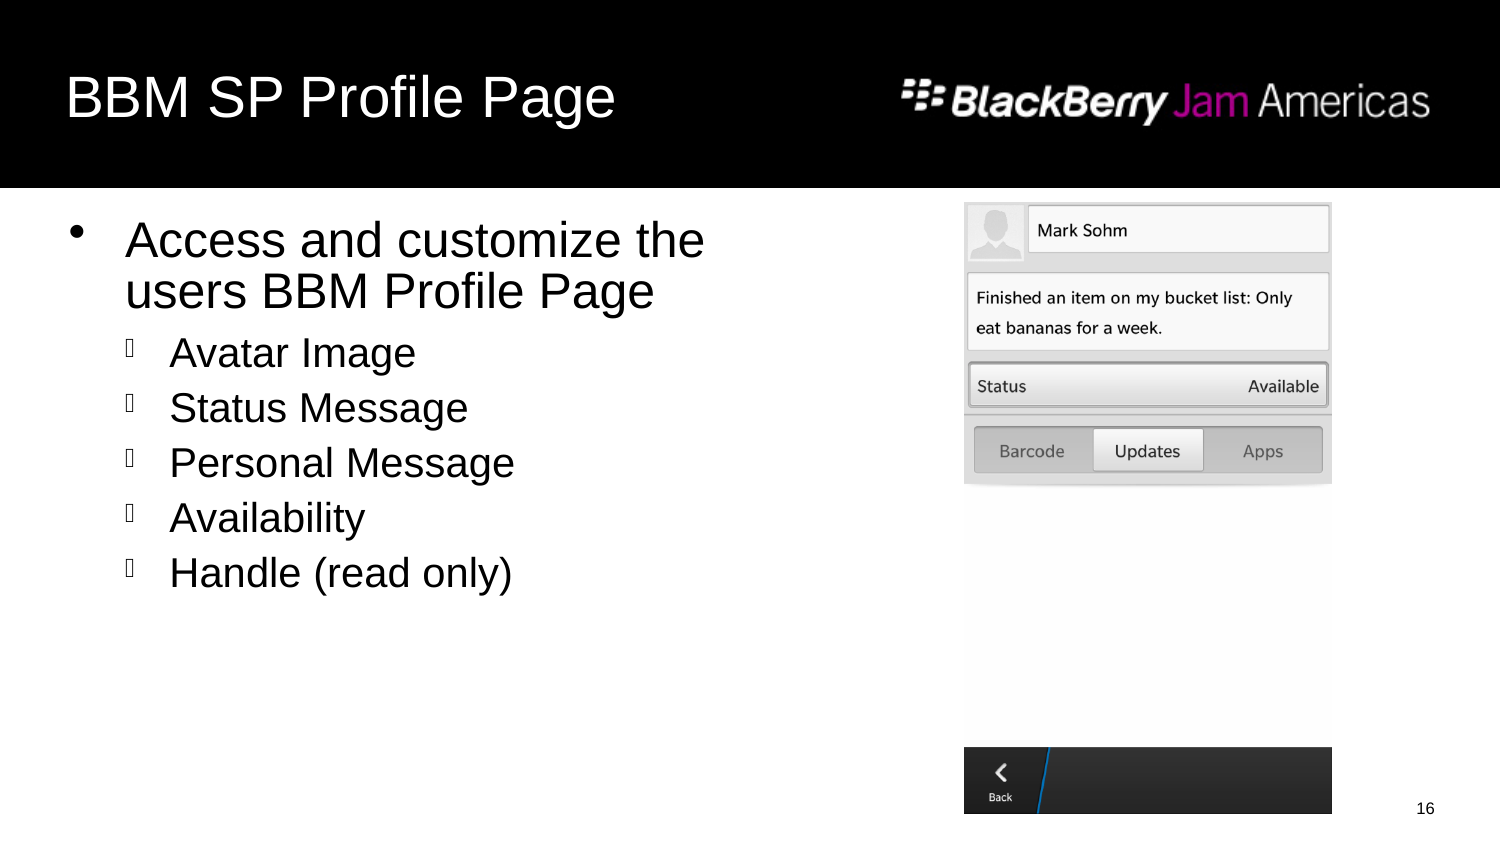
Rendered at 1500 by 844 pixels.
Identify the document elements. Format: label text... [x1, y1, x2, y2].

slide_number 16 [1099, 766, 1451, 826]
picture [964, 201, 1332, 814]
picture [0, 0, 1500, 188]
list Access and customize the users BBM Profile Page Avatar Image Status Message Personal Message Availability Handle (read only) [53, 209, 826, 760]
title BBM SP Profile Page [49, 15, 1001, 173]
